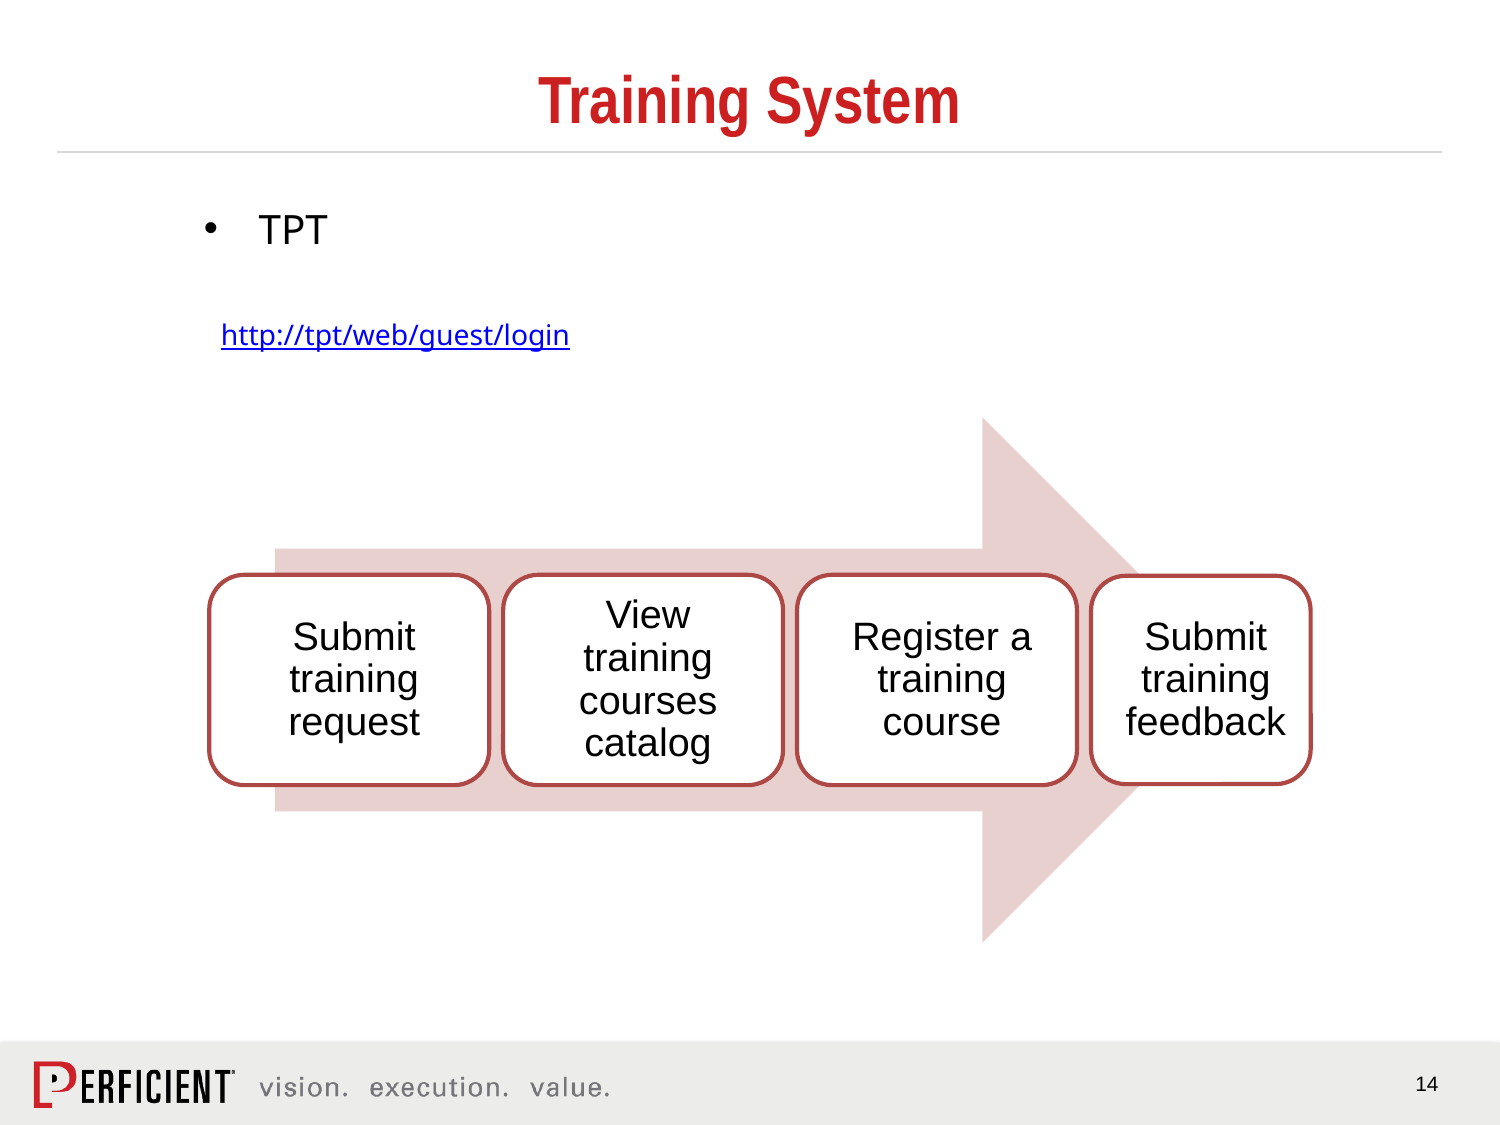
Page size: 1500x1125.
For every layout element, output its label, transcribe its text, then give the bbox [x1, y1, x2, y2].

picture [27, 1055, 614, 1113]
title Training System [0, 49, 1500, 152]
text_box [188, 416, 1331, 944]
text_box TPT http://tpt/web/guest/login [189, 186, 755, 367]
